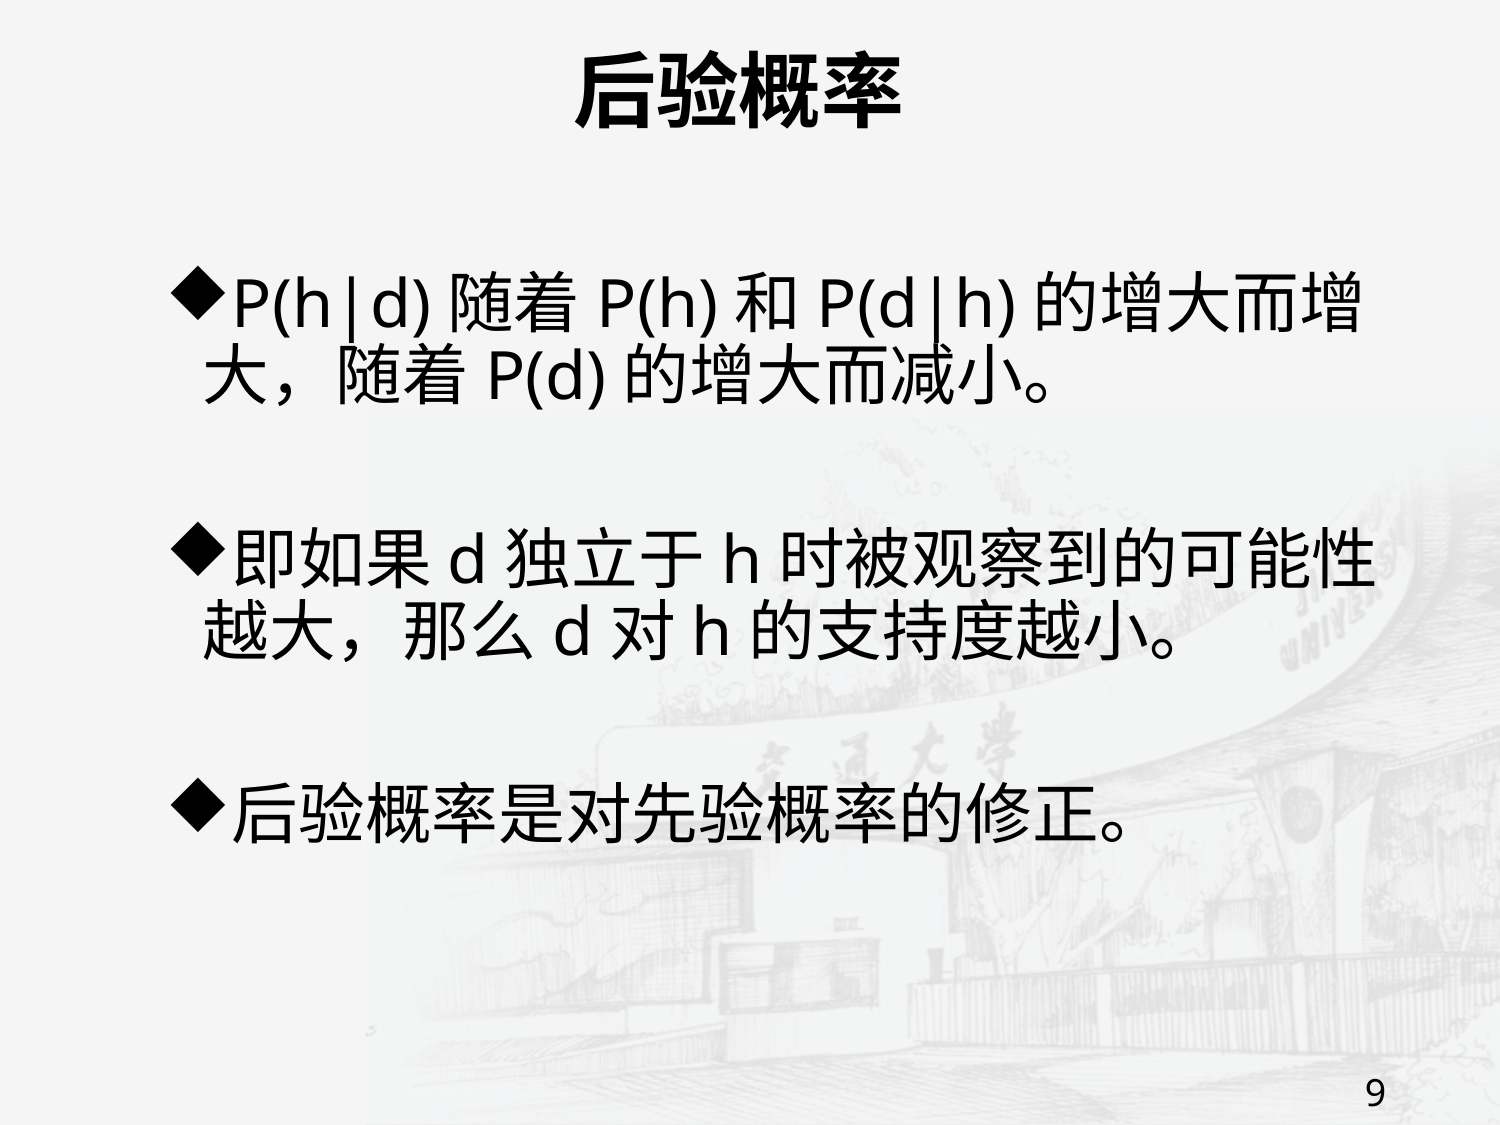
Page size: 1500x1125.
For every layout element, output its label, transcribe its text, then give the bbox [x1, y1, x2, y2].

slide_number 9 [1350, 1061, 1475, 1103]
title 后验概率 [177, 42, 1301, 148]
list P(h|d)随着P(h)和P(d|h)的增大而增大，随着P(d)的增大而减小。 即如果d独立于h时被观察到的可能性越大，那么d对h的支持度越小。 后验概率是对先验概率的修正。 [75, 262, 1425, 1005]
